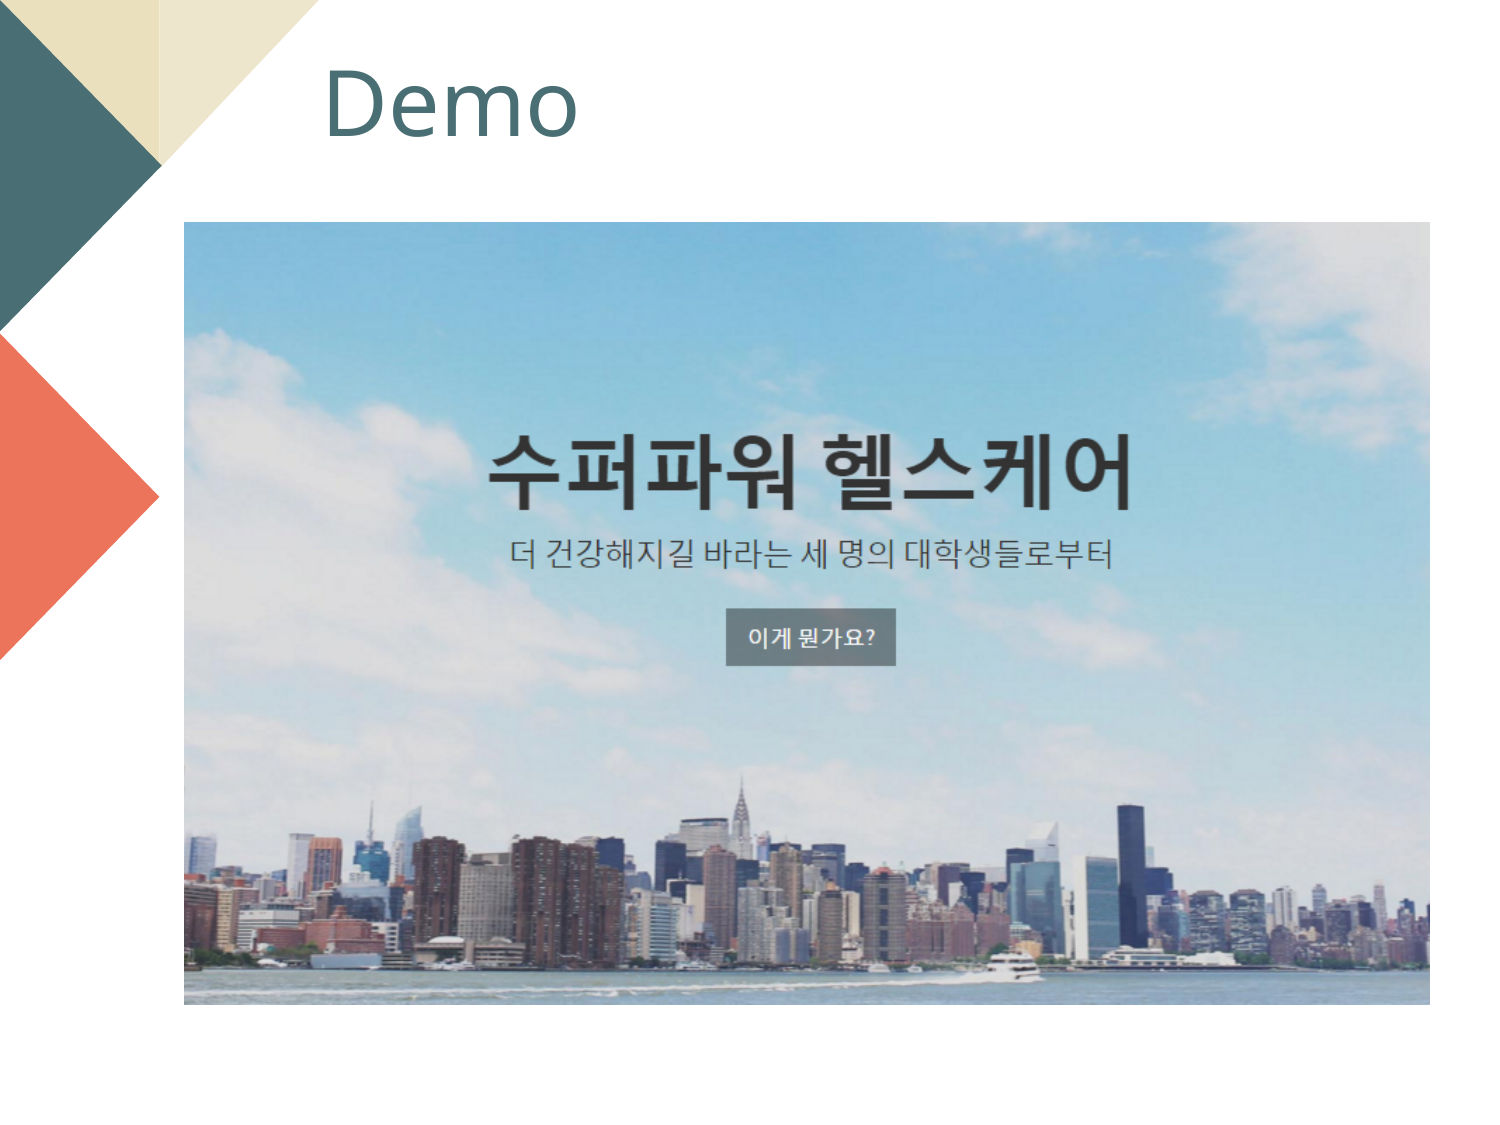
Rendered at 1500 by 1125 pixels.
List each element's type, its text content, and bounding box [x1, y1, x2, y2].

text_box Demo [306, 49, 912, 199]
picture [184, 222, 1430, 1005]
